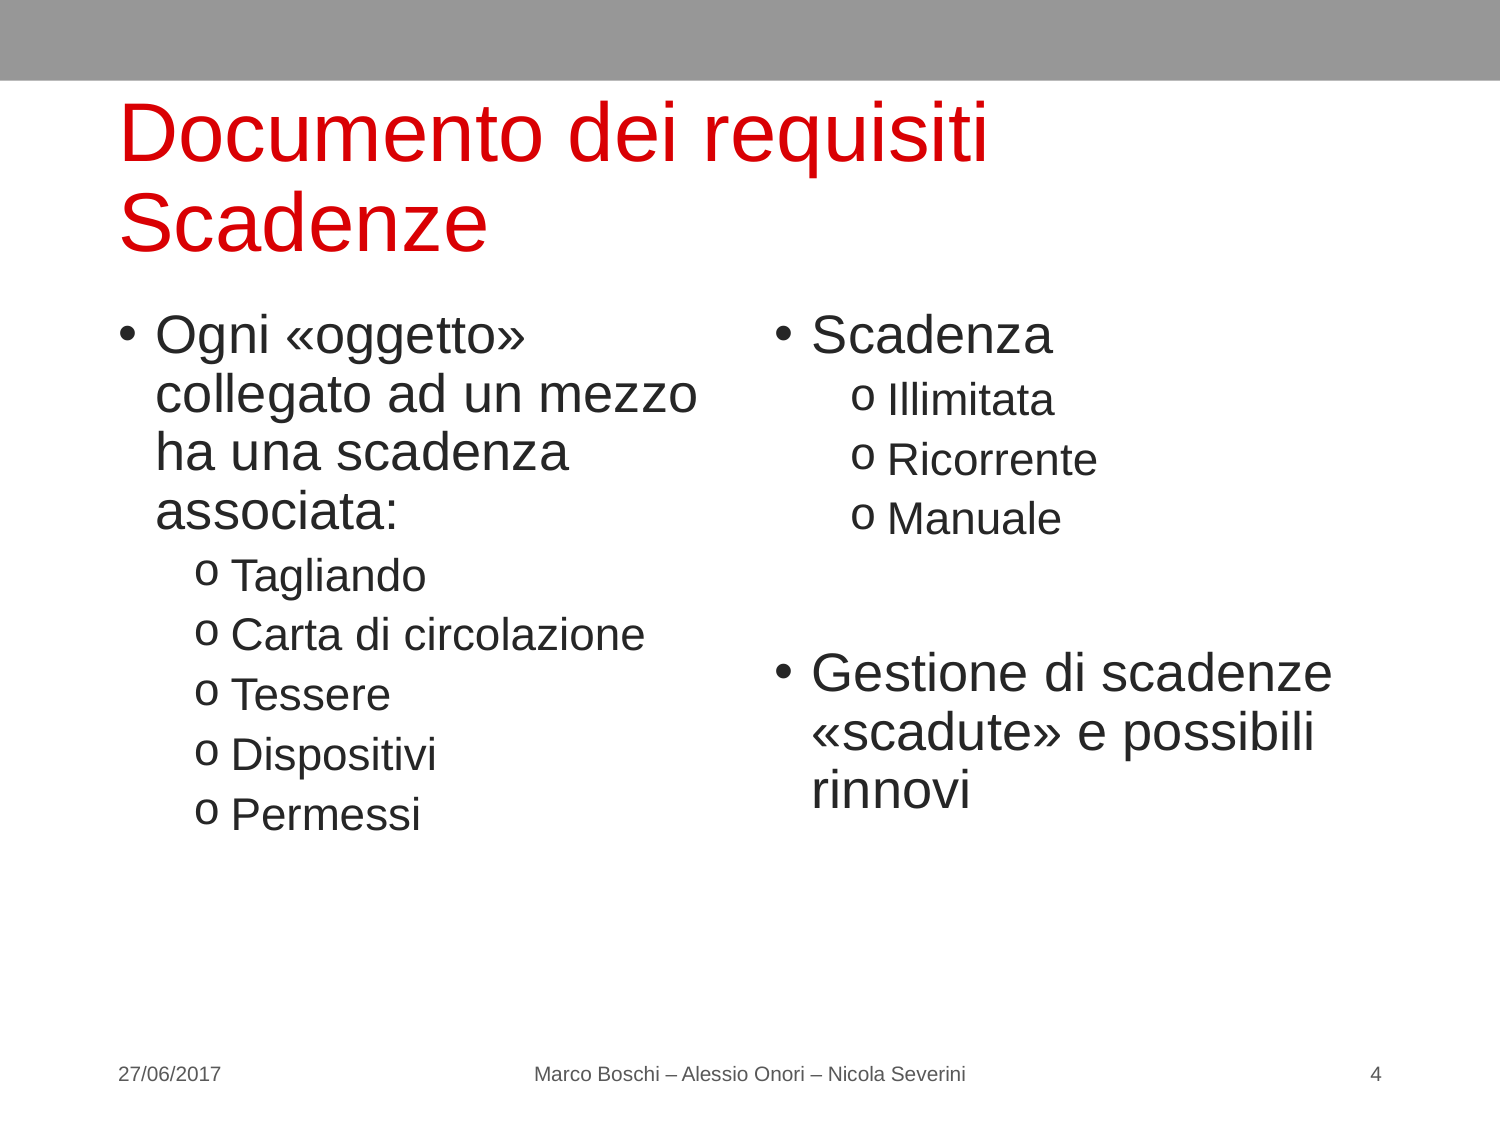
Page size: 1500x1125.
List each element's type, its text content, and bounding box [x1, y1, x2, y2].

list Ogni «oggetto» collegato ad un mezzo ha una scadenza associata: Tagliando Carta di circolazione Tessere Dispositivi Permessi [103, 299, 741, 1014]
slide_number 4 [1059, 1042, 1397, 1103]
list Scadenza Illimitata Ricorrente Manuale Gestione di scadenze «scadute» e possibili rinnovi [759, 299, 1397, 1014]
footer Marco Boschi – Alessio Onori – Nicola Severini [496, 1042, 1004, 1103]
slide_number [103, 1042, 441, 1103]
title Documento dei requisiti Scadenze [103, 80, 1397, 278]
